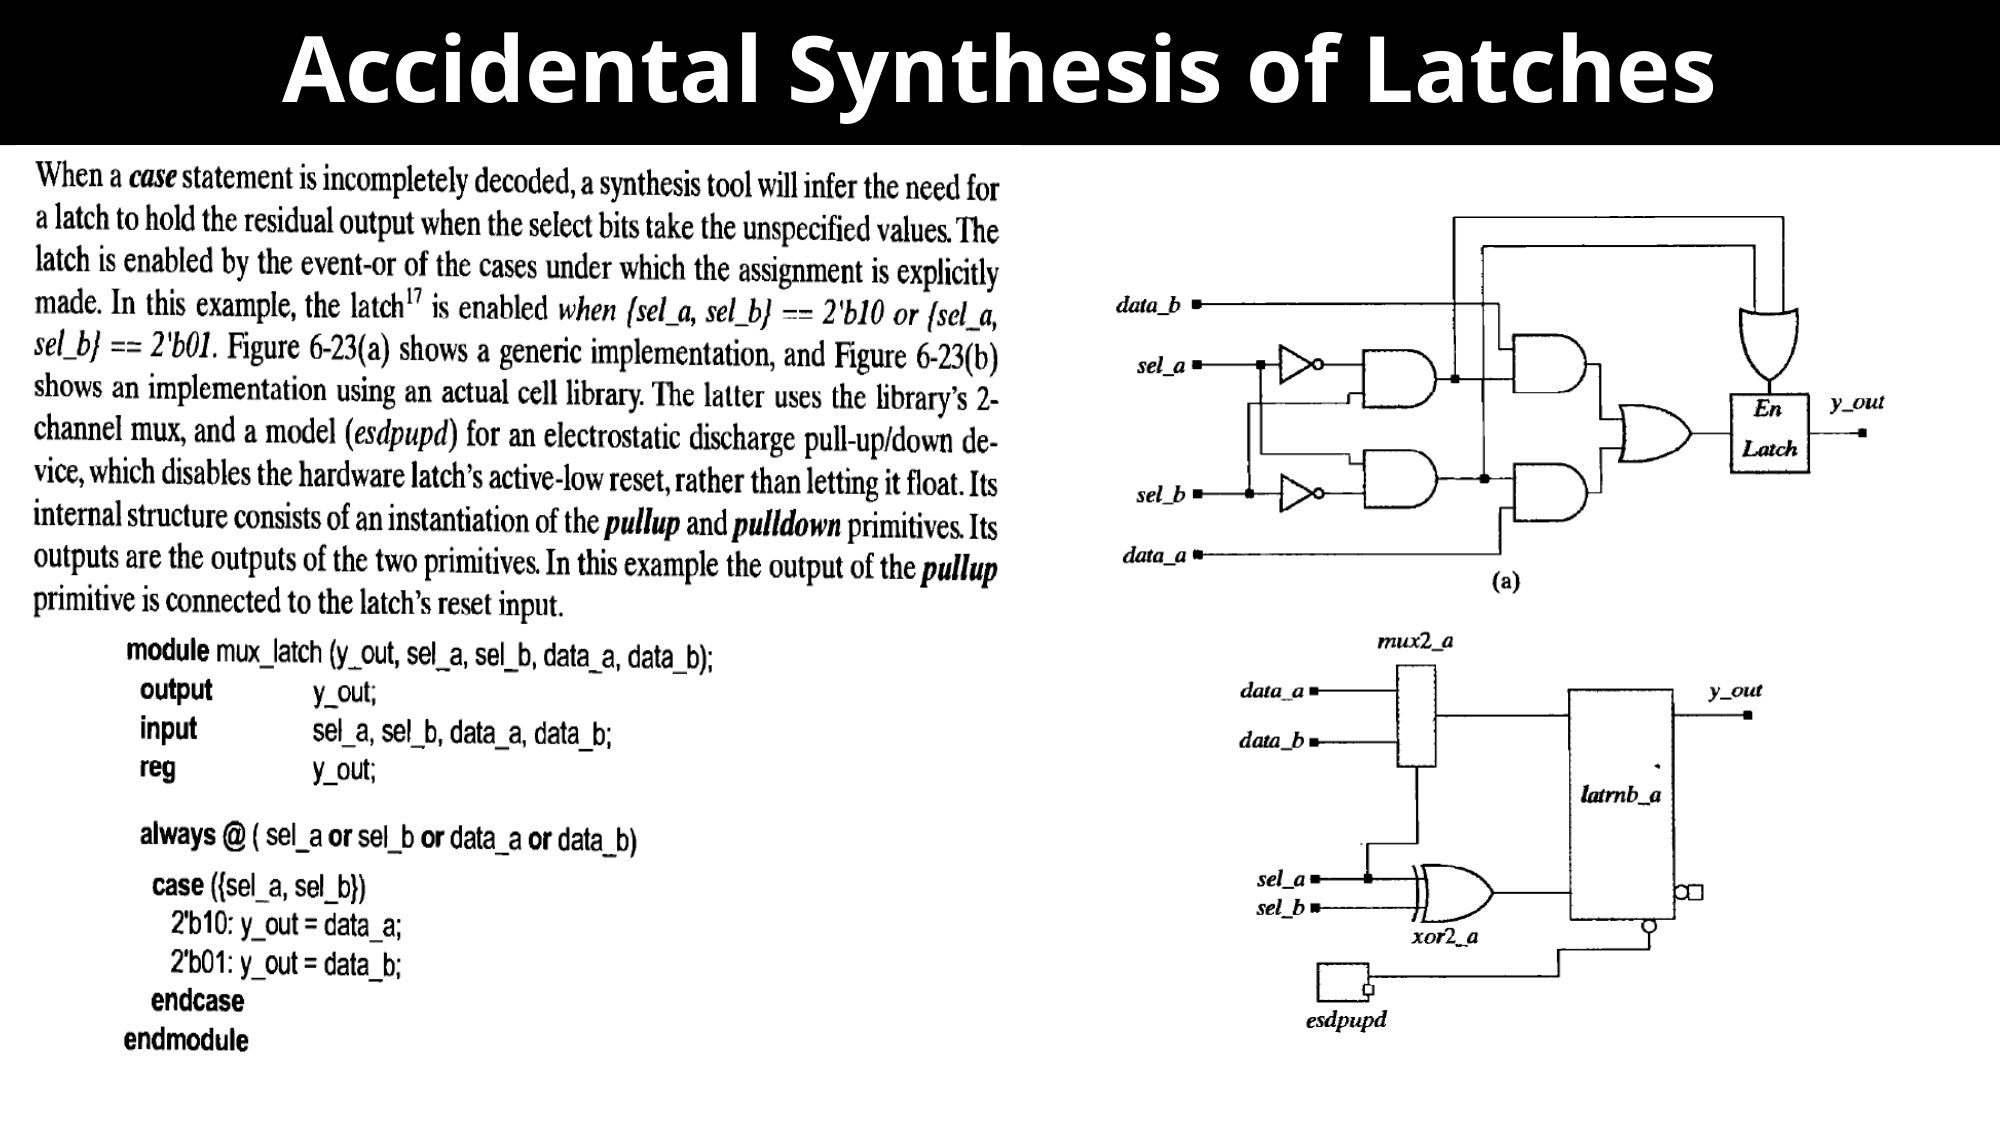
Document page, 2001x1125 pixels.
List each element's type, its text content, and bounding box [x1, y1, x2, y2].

picture [16, 145, 1021, 1063]
picture [1062, 199, 1971, 1039]
title Accidental Synthesis of Latches [0, 0, 2000, 146]
